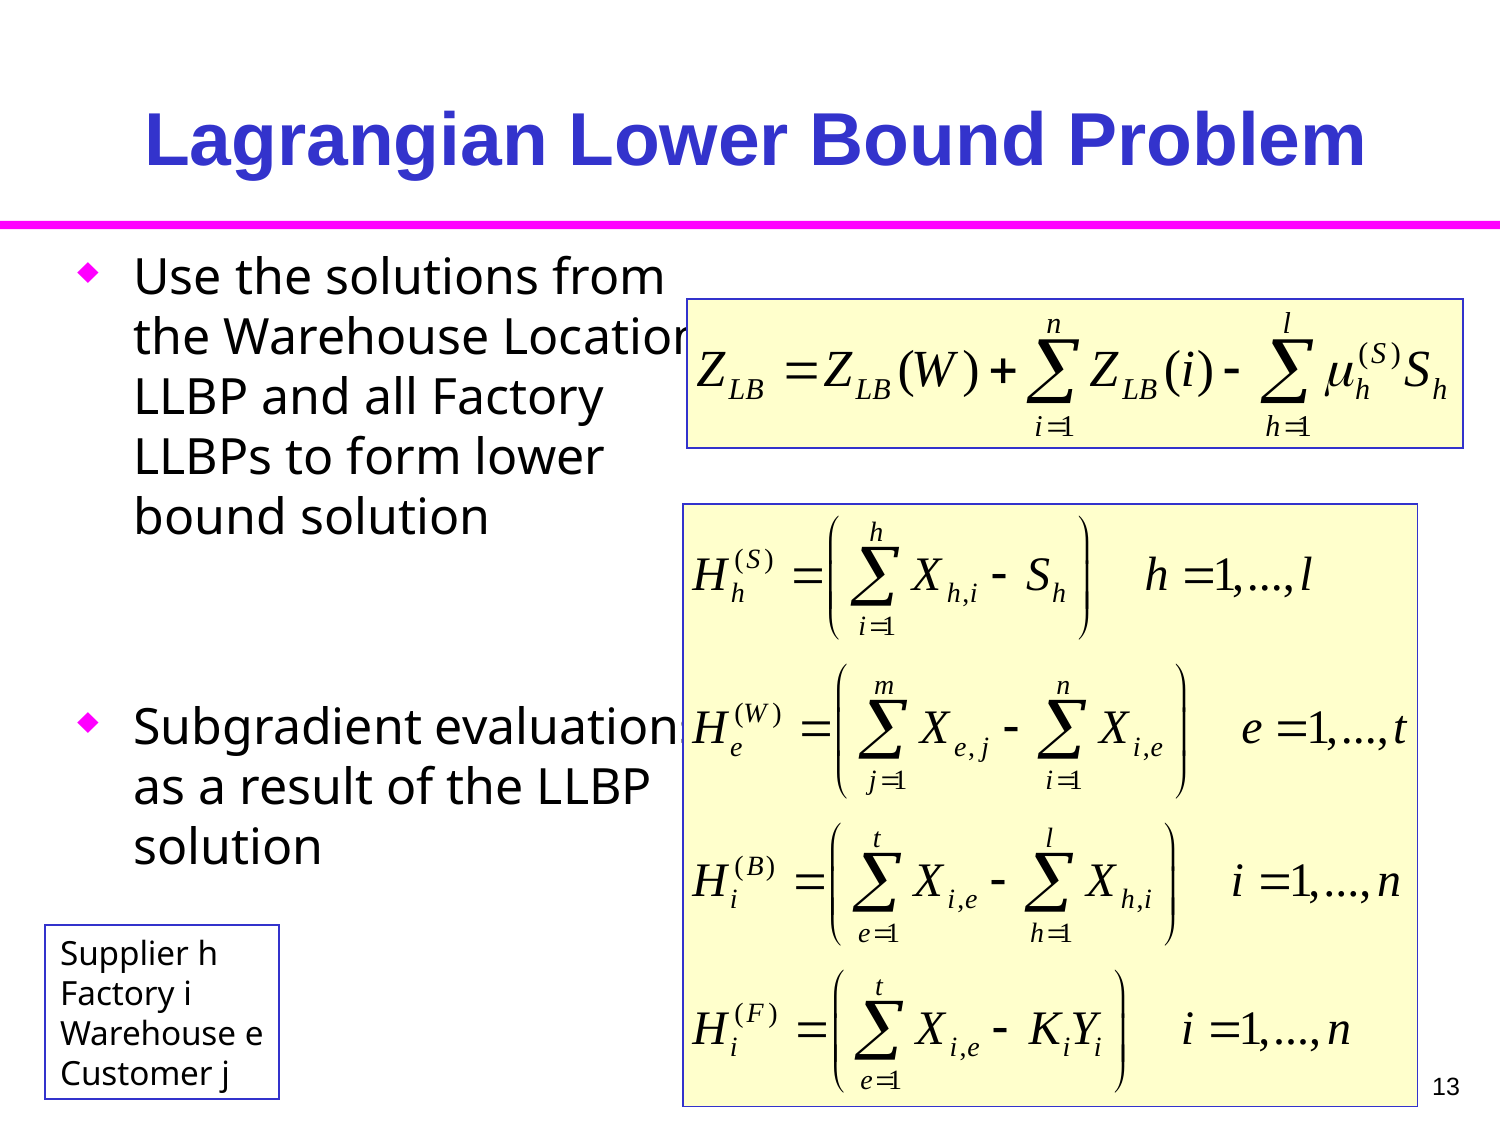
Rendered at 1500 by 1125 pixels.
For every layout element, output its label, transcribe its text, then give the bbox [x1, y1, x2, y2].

text_box Supplier h Factory i Warehouse e Customer j [45, 924, 279, 1100]
list Use the solutions from the Warehouse Location LLBP and all Factory LLBPs to form lower bound solution Subgradient evaluations as a result of the LLBP solution [62, 237, 725, 1100]
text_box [687, 299, 1463, 448]
title Lagrangian Lower Bound Problem [62, 43, 1450, 188]
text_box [683, 504, 1417, 1106]
slide_number 13 [1162, 1062, 1475, 1125]
